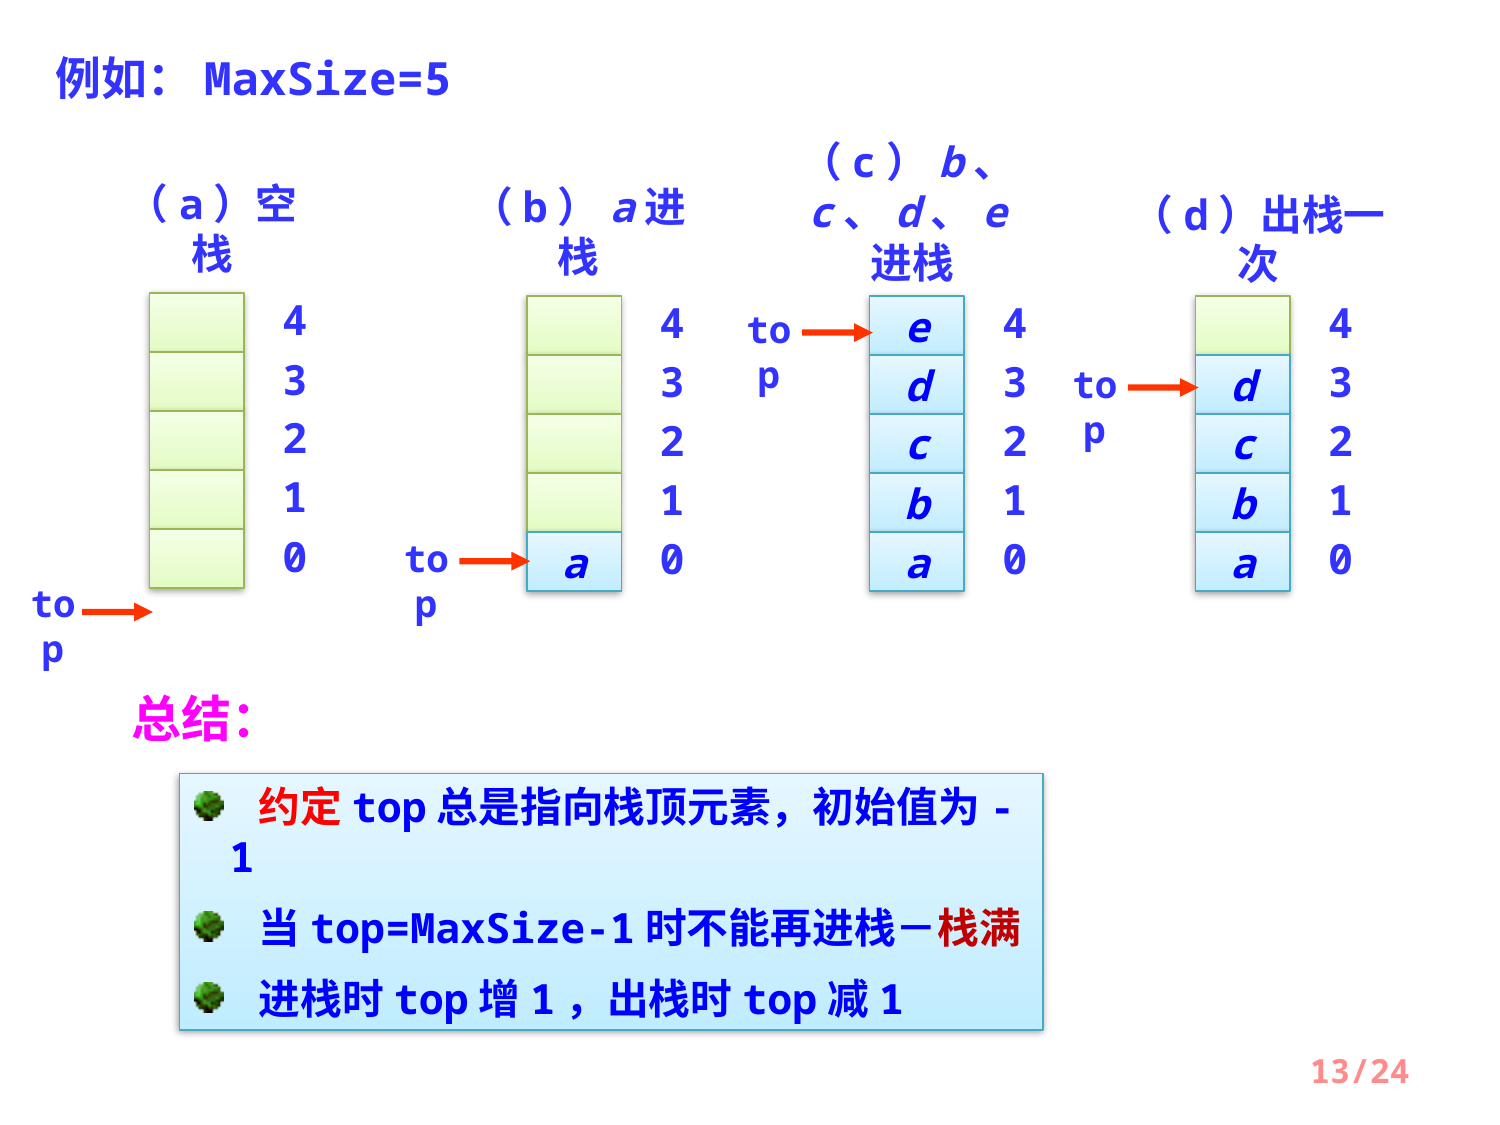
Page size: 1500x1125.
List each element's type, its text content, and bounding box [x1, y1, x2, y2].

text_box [378, 289, 708, 592]
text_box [116, 679, 1044, 989]
slide_number 13/24 [1074, 1042, 1425, 1103]
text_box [721, 289, 1045, 592]
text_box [1047, 289, 1377, 592]
picture [194, 989, 224, 1013]
text_box （b）a进栈 [436, 173, 721, 289]
text_box 例如：MaxSize=5 [41, 42, 526, 113]
text_box （c）b、c、d、e进栈 [779, 128, 1046, 287]
text_box （d）出栈一次 [1105, 180, 1412, 296]
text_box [5, 170, 331, 634]
